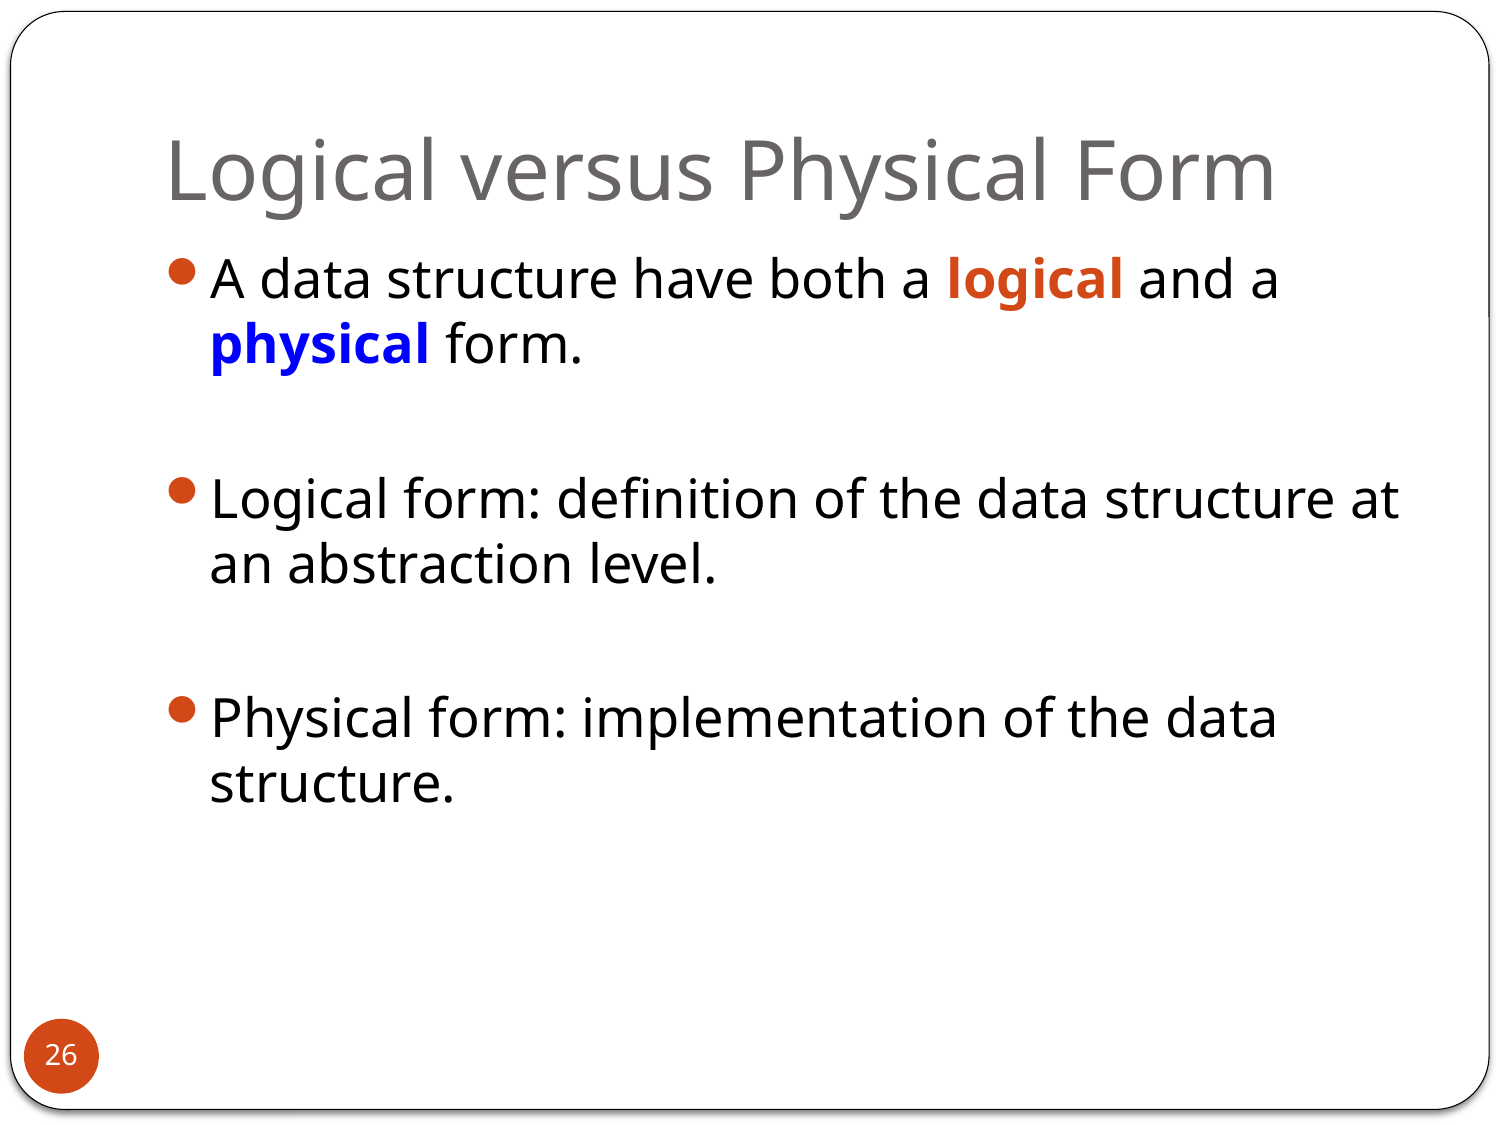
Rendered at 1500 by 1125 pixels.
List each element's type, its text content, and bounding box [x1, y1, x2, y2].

title Logical versus Physical Form [150, 45, 1425, 233]
slide_number 26 [23, 1018, 99, 1094]
list A data structure have both a logical and a physical form. Logical form: definition of the data structure at an abstraction level. Physical form: implementation of the data structure. [150, 237, 1425, 988]
